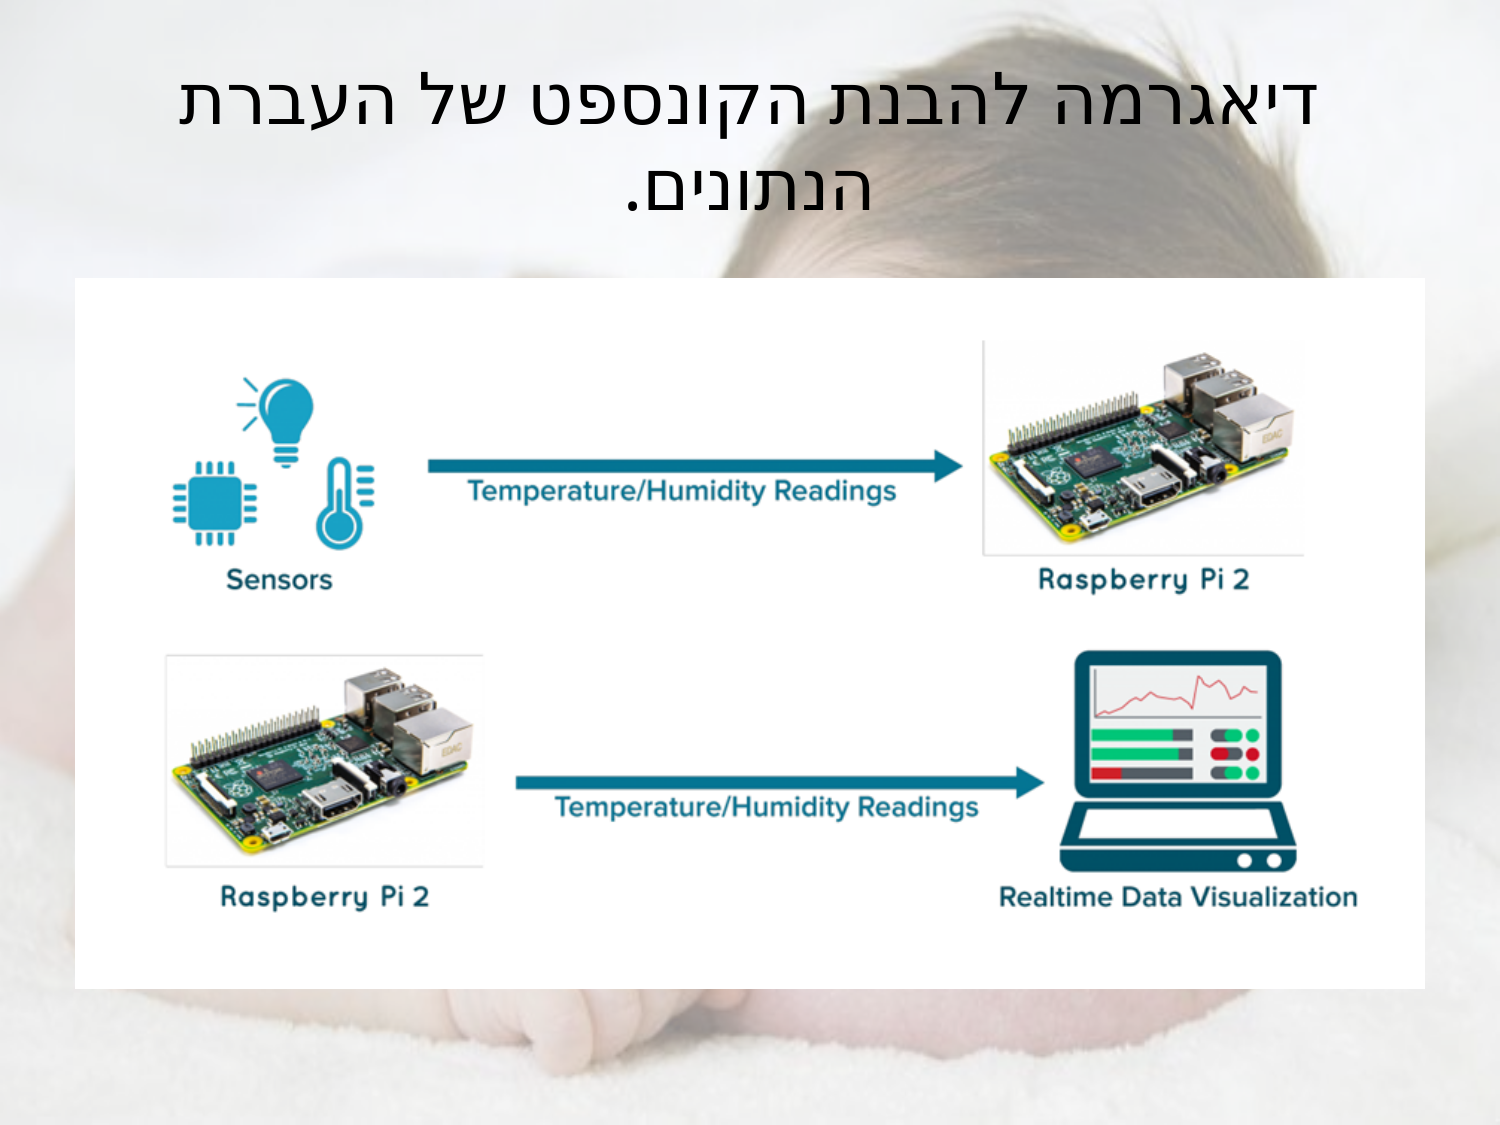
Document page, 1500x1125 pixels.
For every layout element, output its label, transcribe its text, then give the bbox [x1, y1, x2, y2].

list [74, 278, 1426, 990]
title דיאגרמה להבנת הקונספט של העברת הנתונים. [75, 45, 1425, 233]
